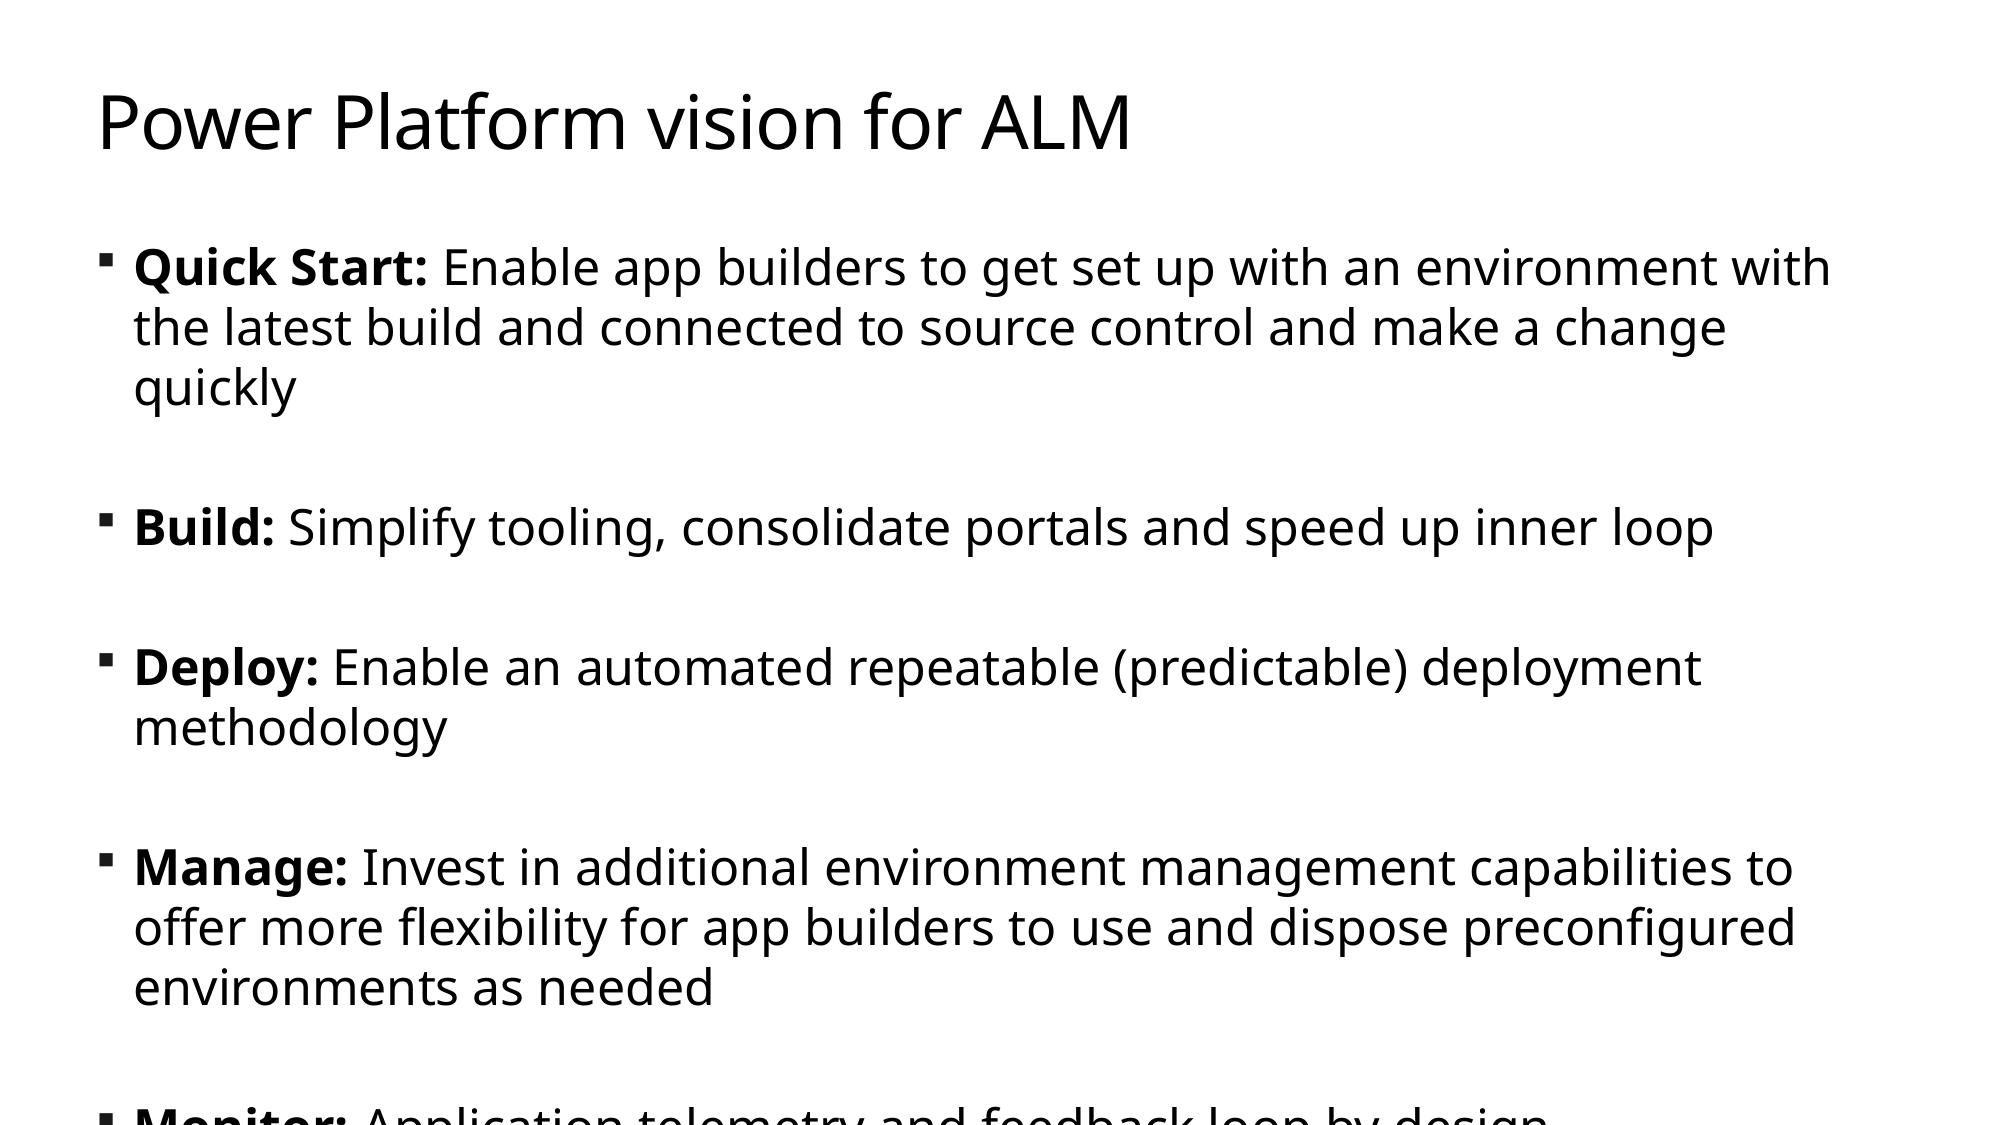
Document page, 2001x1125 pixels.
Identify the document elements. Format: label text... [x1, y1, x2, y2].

title Power Platform vision for ALM [96, 75, 1904, 166]
list Quick Start: Enable app builders to get set up with an environment with the latest build and connected to source control and make a change quickly Build: Simplify tooling, consolidate portals and speed up inner loop Deploy: Enable an automated repeatable (predictable) deployment methodology Manage: Invest in additional environment management capabilities to offer more flexibility for app builders to use and dispose preconfigured environments as needed Monitor: Application telemetry and feedback loop by design [95, 235, 1904, 1072]
